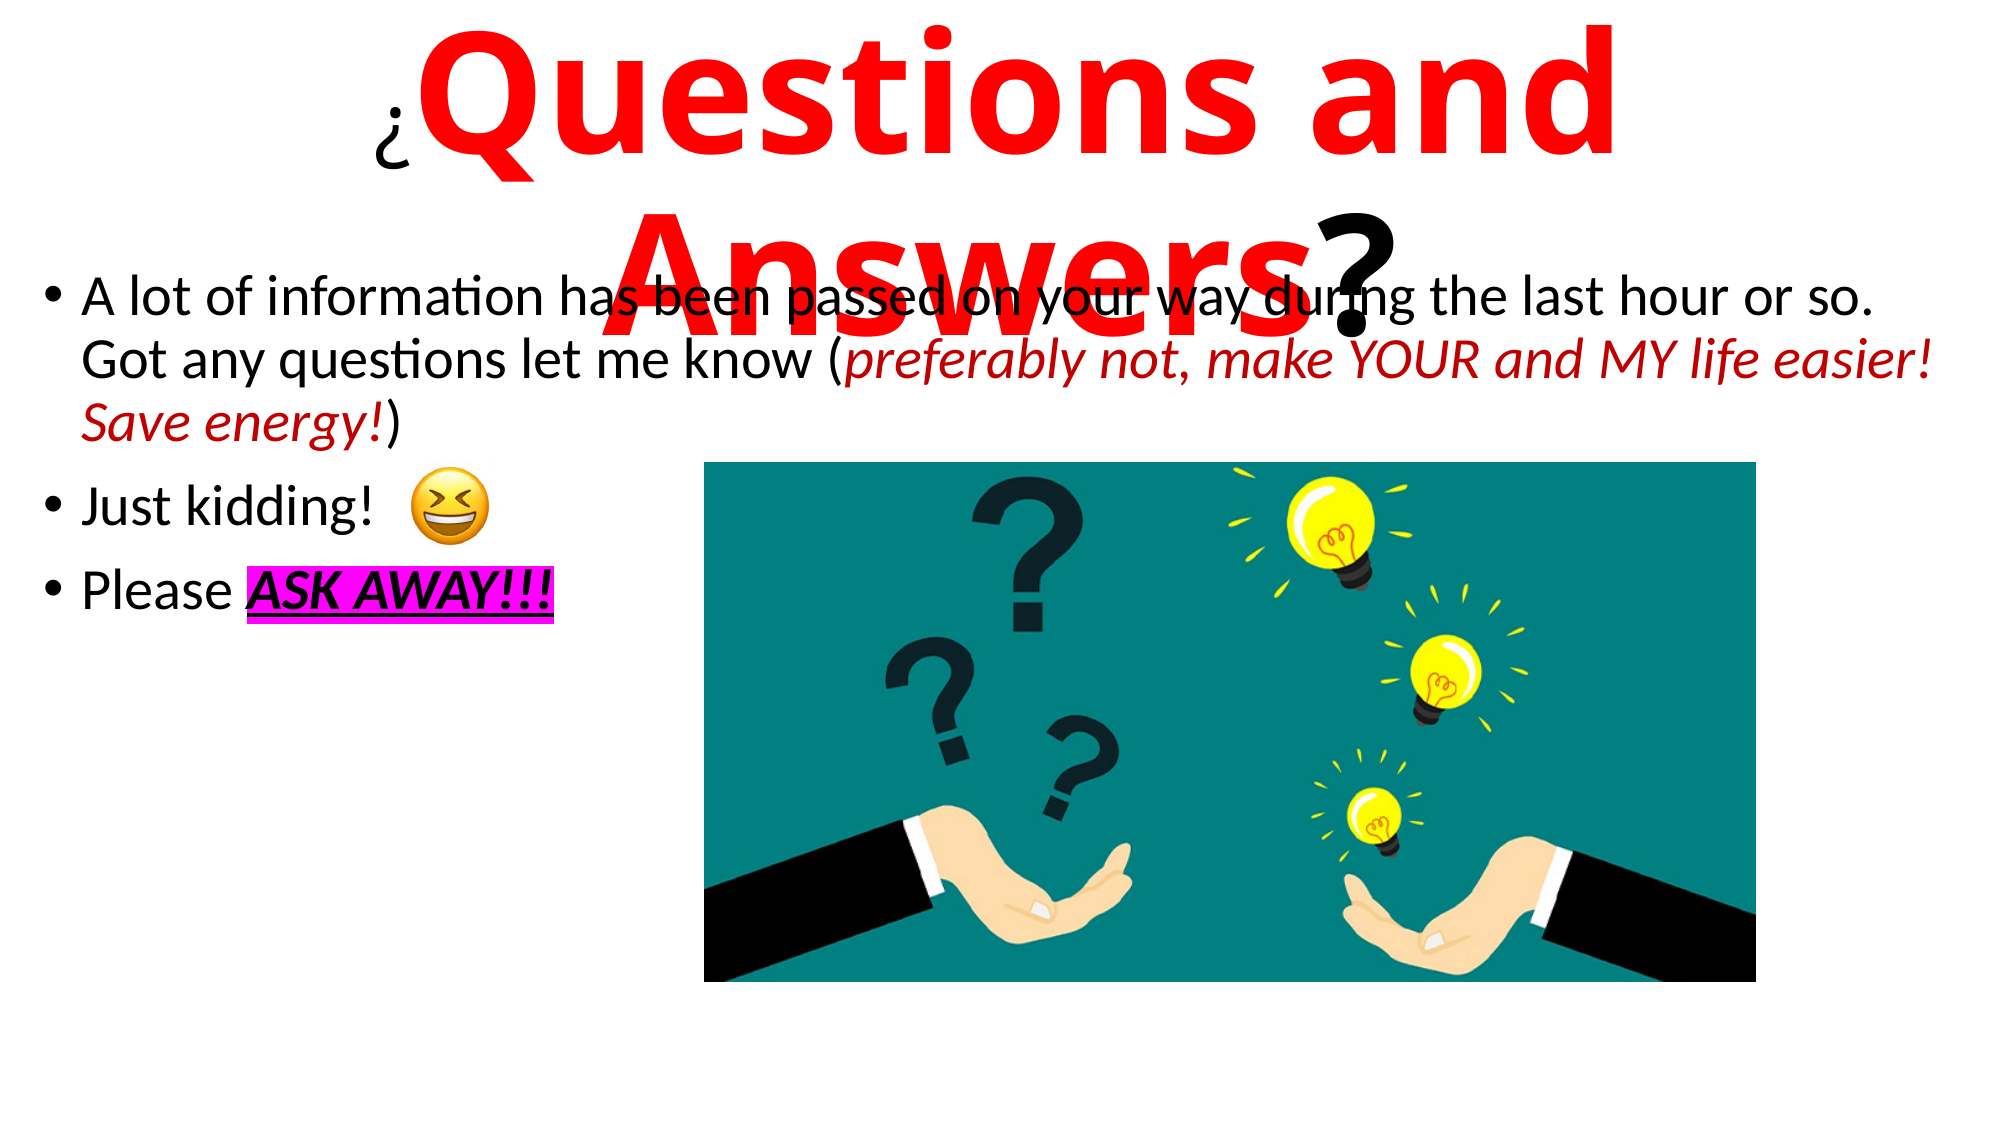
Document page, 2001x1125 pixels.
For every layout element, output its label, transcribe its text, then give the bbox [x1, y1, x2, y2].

picture [704, 462, 1756, 982]
list A lot of information has been passed on your way during the last hour or so. Got any questions let me know (preferably not, make YOUR and MY life easier! Save energy!) Just kidding! Please ASK AWAY!!! [29, 258, 1967, 1102]
picture [394, 462, 504, 550]
title ¿Questions and Answers? [137, 0, 1863, 258]
